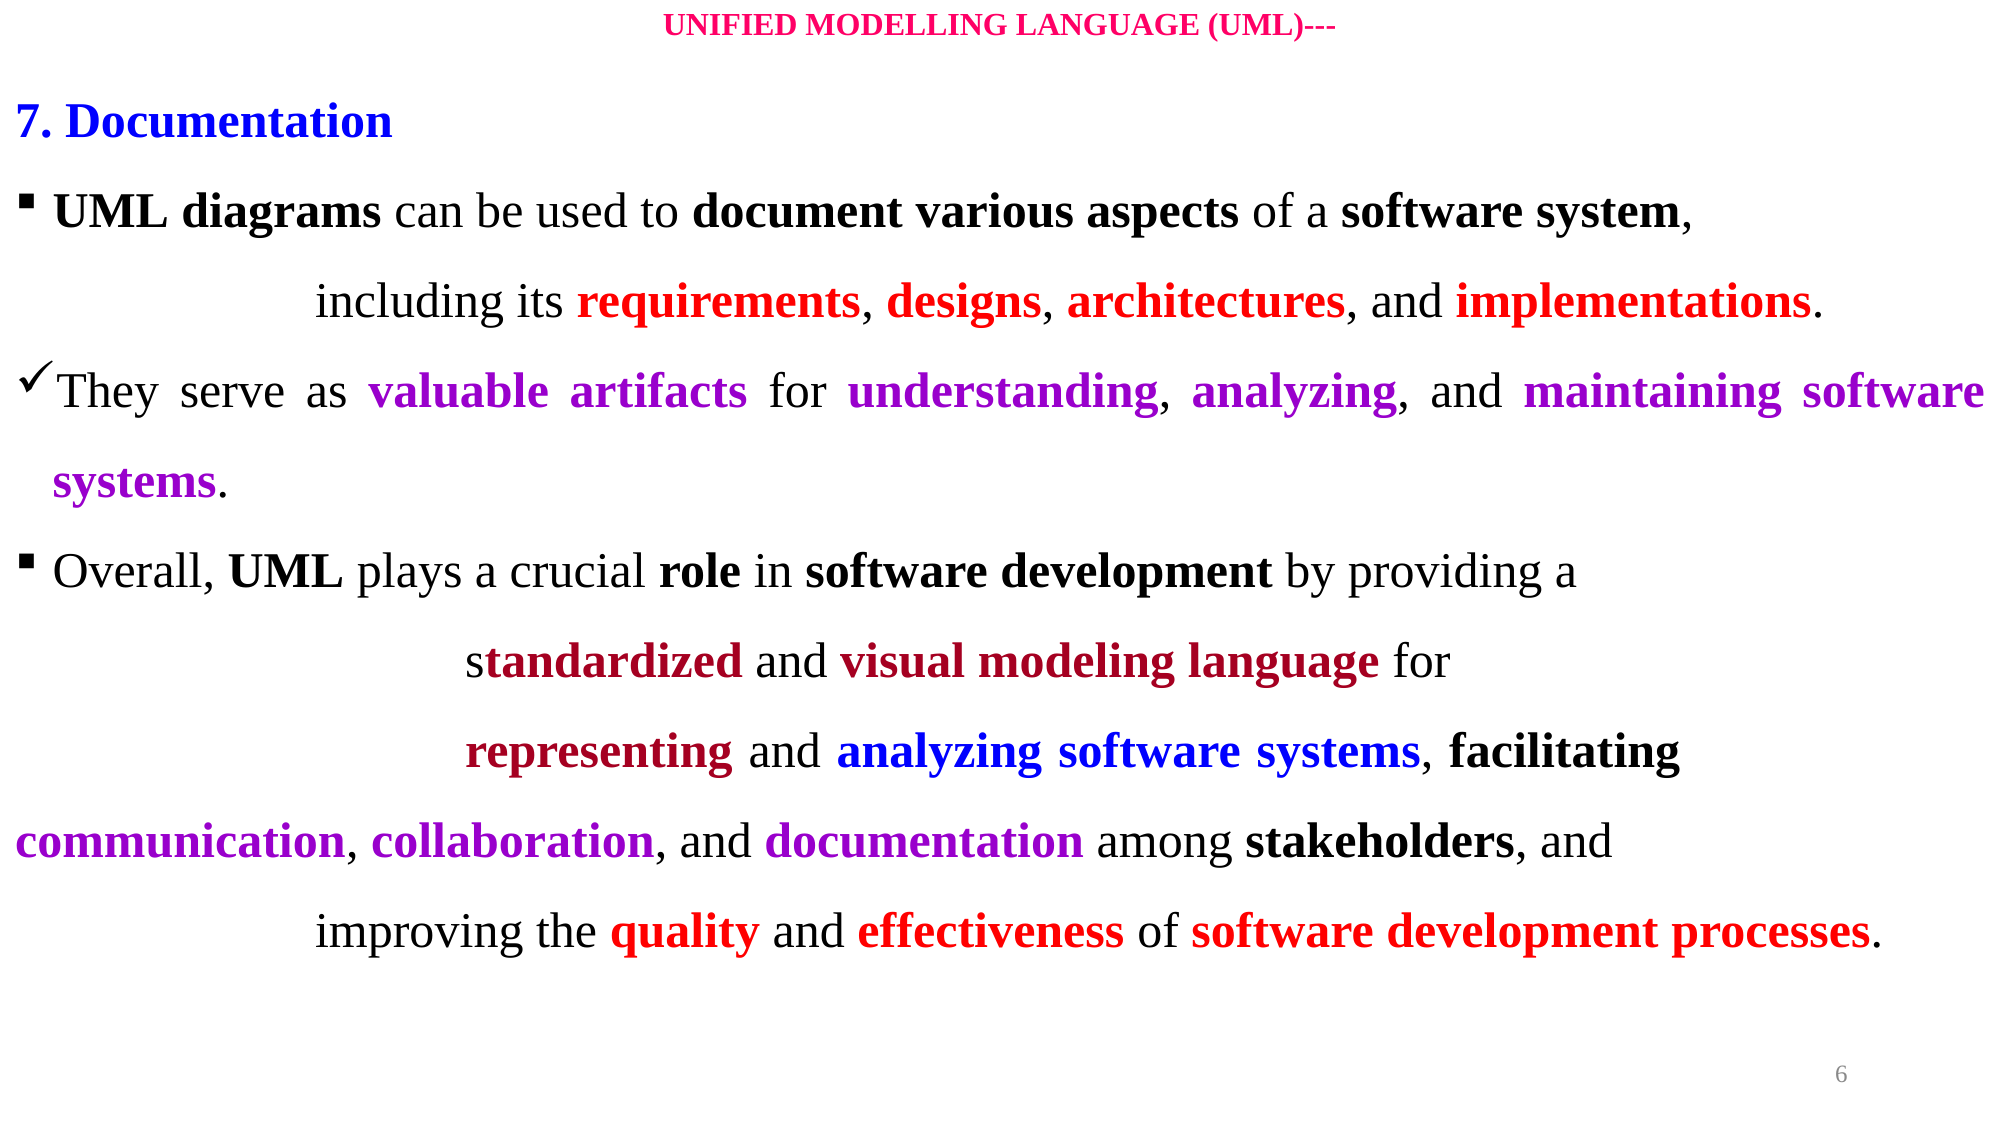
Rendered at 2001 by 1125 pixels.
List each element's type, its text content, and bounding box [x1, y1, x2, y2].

list 7. Documentation UML diagrams can be used to document various aspects of a software system, including its requirements, designs, architectures, and implementations. They serve as valuable artifacts for understanding, analyzing, and maintaining software systems. Overall, UML plays a crucial role in software development by providing a standardized and visual modeling language for representing and analyzing software systems, facilitating communication, collaboration, and documentation among stakeholders, and improving the quality and effectiveness of software development processes. [0, 50, 2000, 1113]
title UNIFIED MODELLING LANGUAGE (UML)--- [324, 0, 1675, 50]
slide_number 6 [1412, 1042, 1863, 1103]
